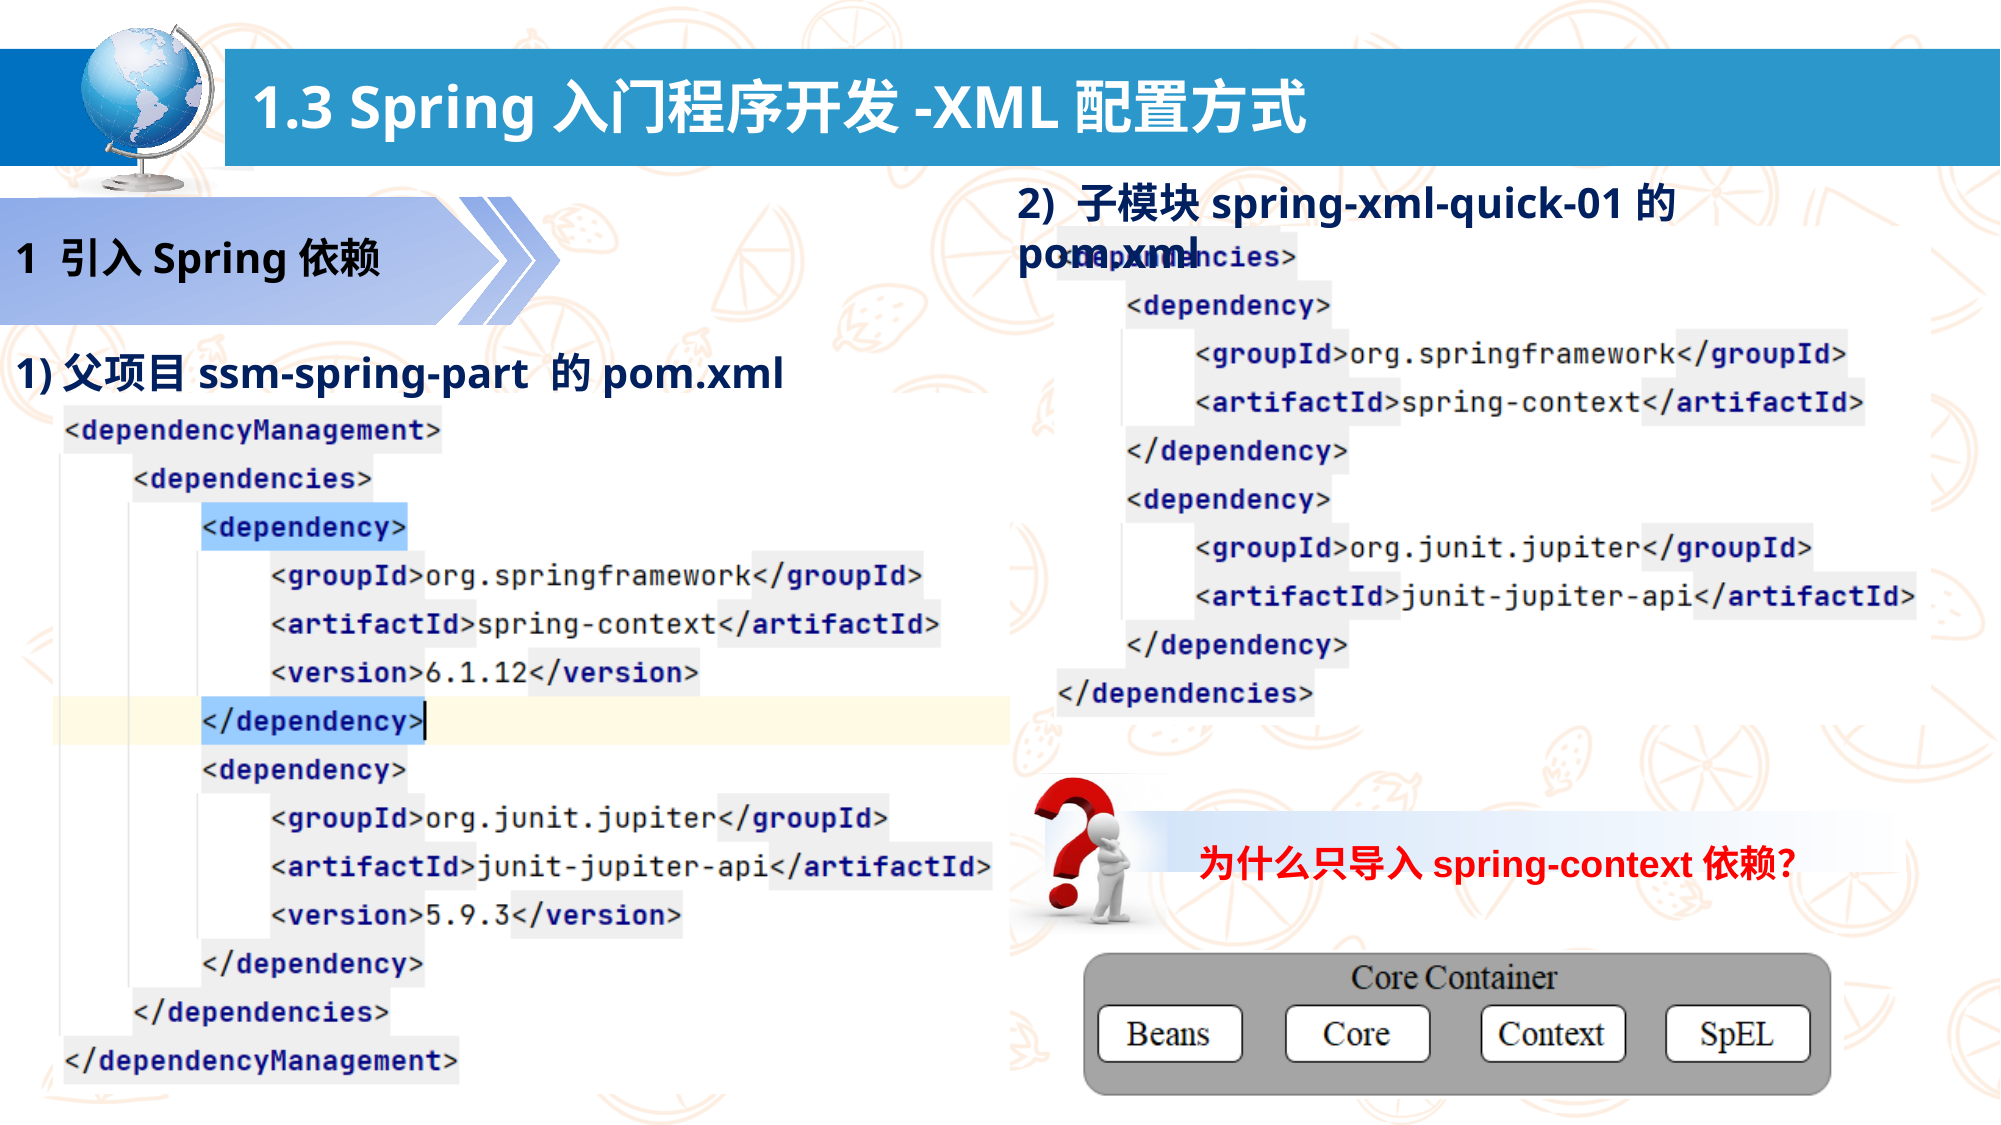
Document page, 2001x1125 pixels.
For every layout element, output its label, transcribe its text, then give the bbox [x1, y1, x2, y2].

text_box 1)父项目ssm-spring-part 的pom.xml [0, 339, 869, 405]
text_box 2) 子模块spring-xml-quick-01的pom.xml [1002, 169, 1871, 284]
title 1.3 Spring入门程序开发-XML配置方式 [236, 57, 1961, 161]
picture [0, 0, 2001, 1125]
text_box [0, 196, 560, 325]
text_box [1184, 811, 1906, 918]
